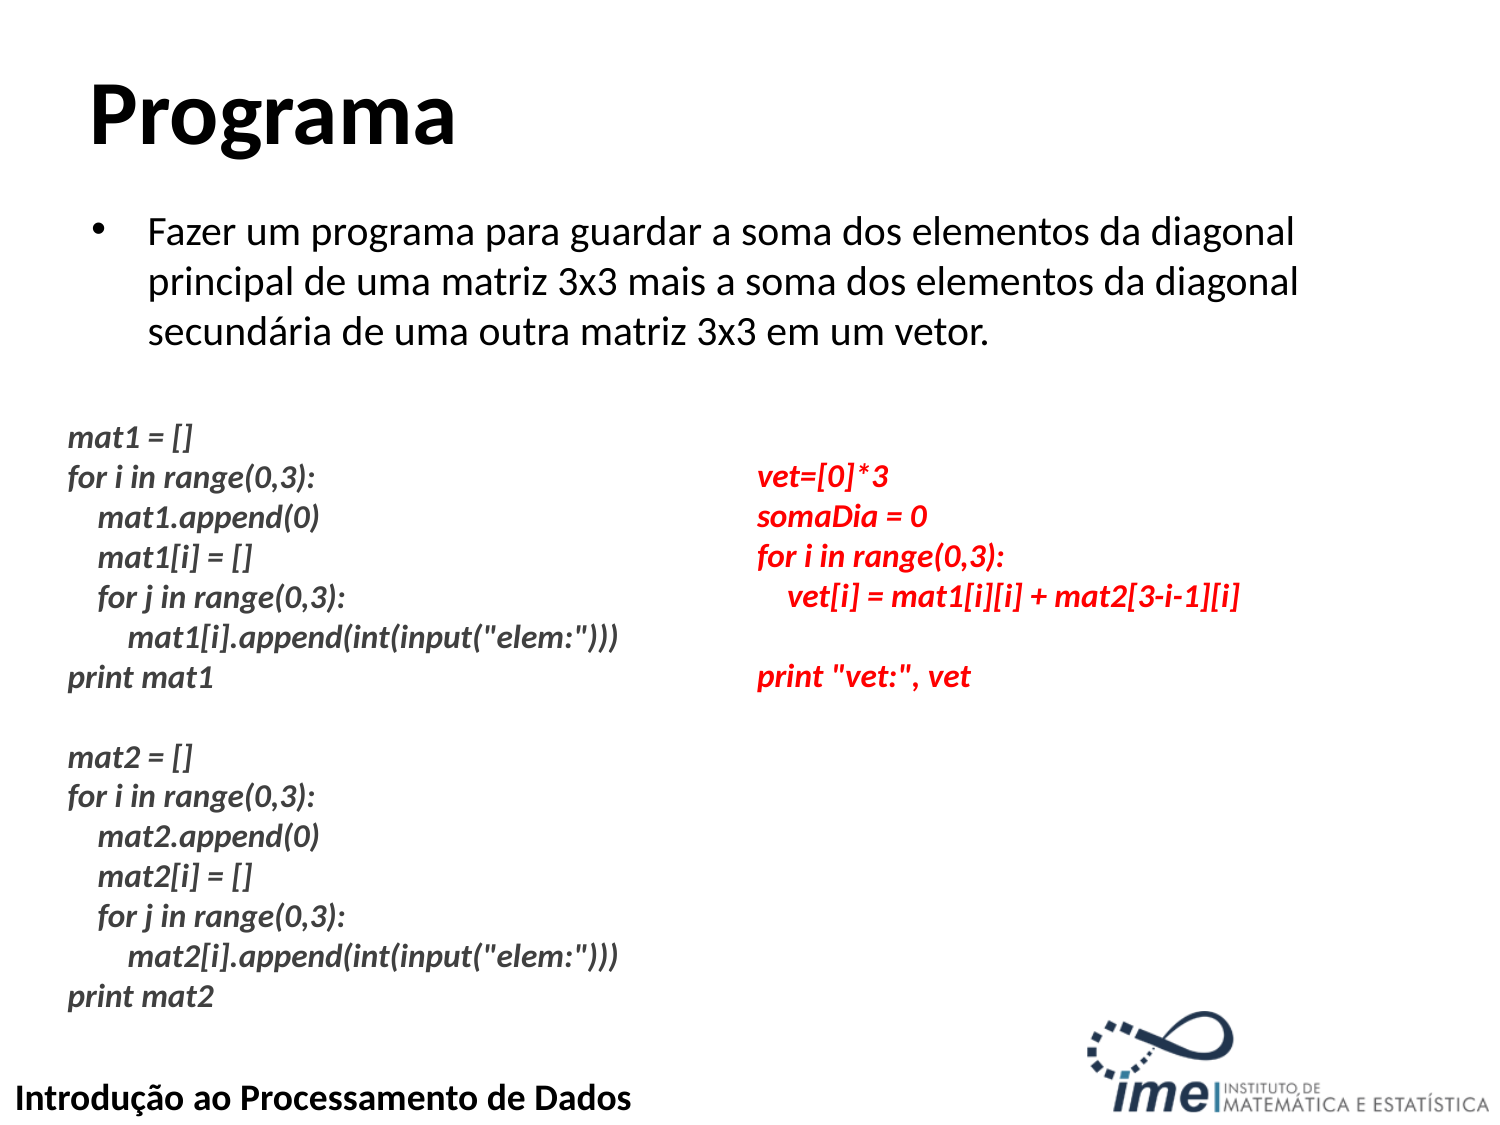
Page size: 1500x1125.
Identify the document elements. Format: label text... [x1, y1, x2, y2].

text_box vet=[0]*3 somaDia = 0 for i in range(0,3): vet[i] = mat1[i][i] + mat2[3-i-1][i] print "vet:", vet [742, 397, 1256, 702]
list Fazer um programa para guardar a soma dos elementos da diagonal principal de uma matriz 3x3 mais a soma dos elementos da diagonal secundária de uma outra matriz 3x3 em um vetor. [76, 196, 1427, 367]
title Programa [75, 45, 1425, 233]
picture [1086, 1011, 1495, 1115]
text_box mat1 = [] for i in range(0,3): mat1.append(0) mat1[i] = [] for j in range(0,3): mat1[i].append(int(input("elem:"))) print mat1 mat2 = [] for i in range(0,3): mat2.append(0) mat2[i] = [] for j in range(0,3): mat2[i].append(int(input("elem:"))) print mat2 [53, 408, 700, 1112]
